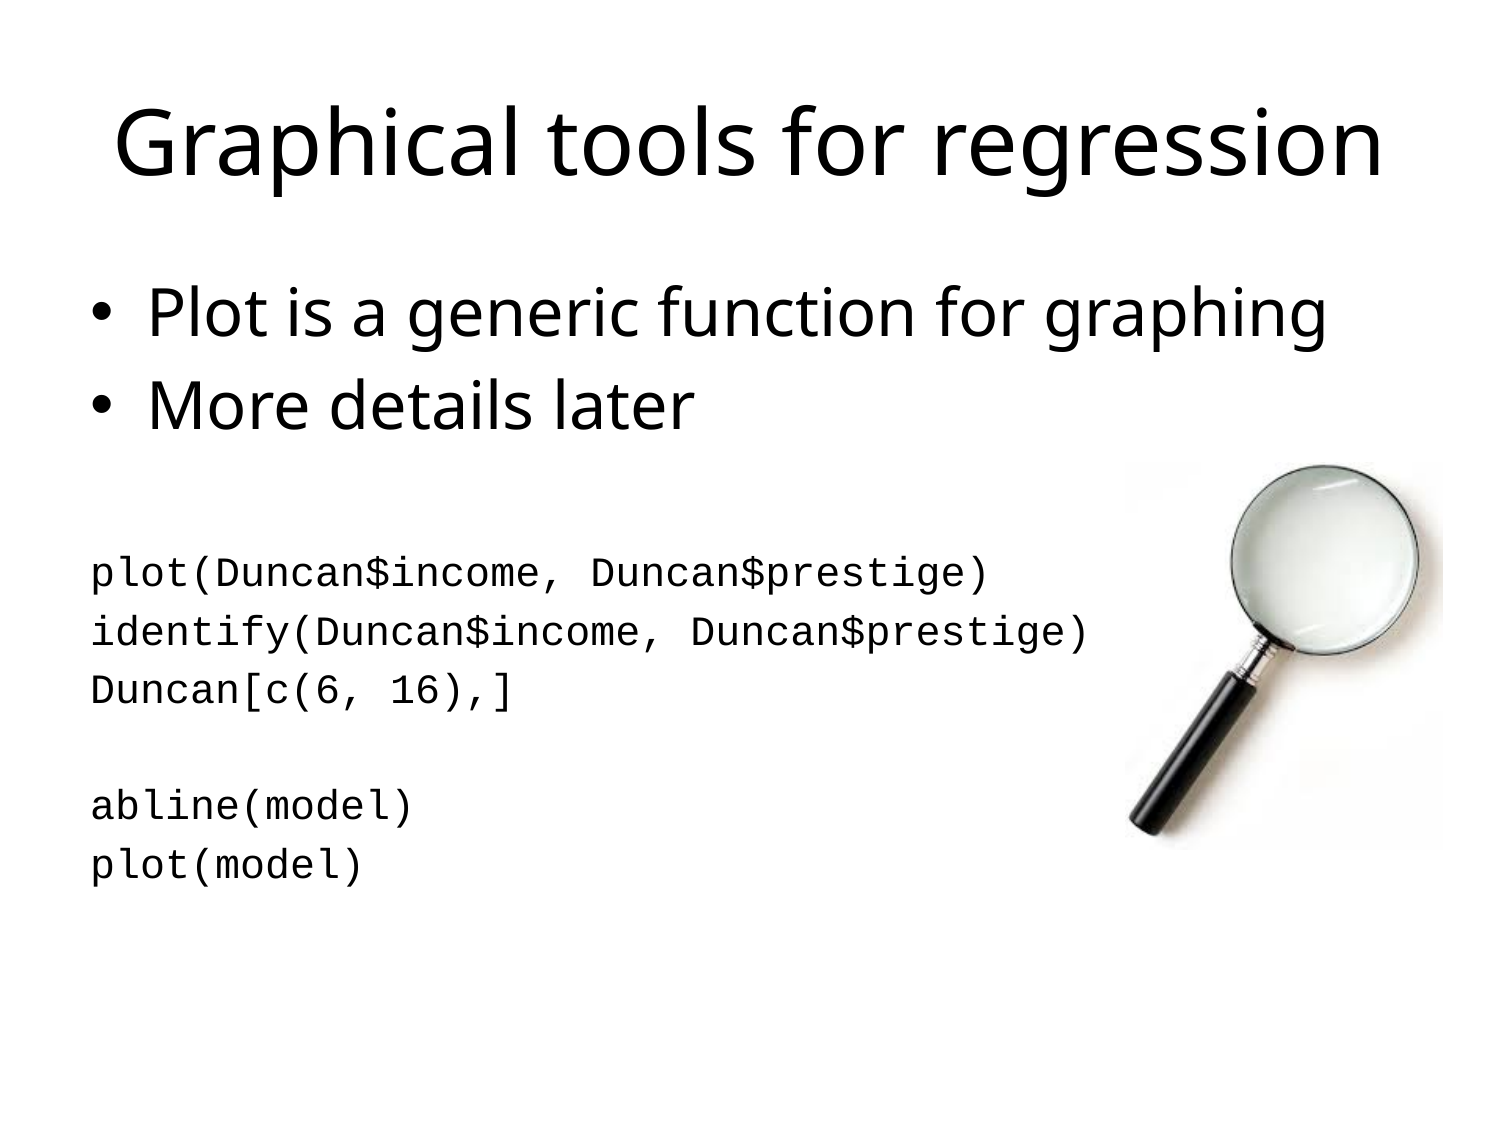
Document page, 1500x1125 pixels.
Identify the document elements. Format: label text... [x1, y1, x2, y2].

list Plot is a generic function for graphing More details later plot(Duncan$income, Duncan$prestige) identify(Duncan$income, Duncan$prestige) Duncan[c(6, 16),] abline(model) plot(model) [75, 262, 1425, 1005]
picture [1124, 462, 1443, 851]
title Graphical tools for regression [75, 45, 1425, 233]
